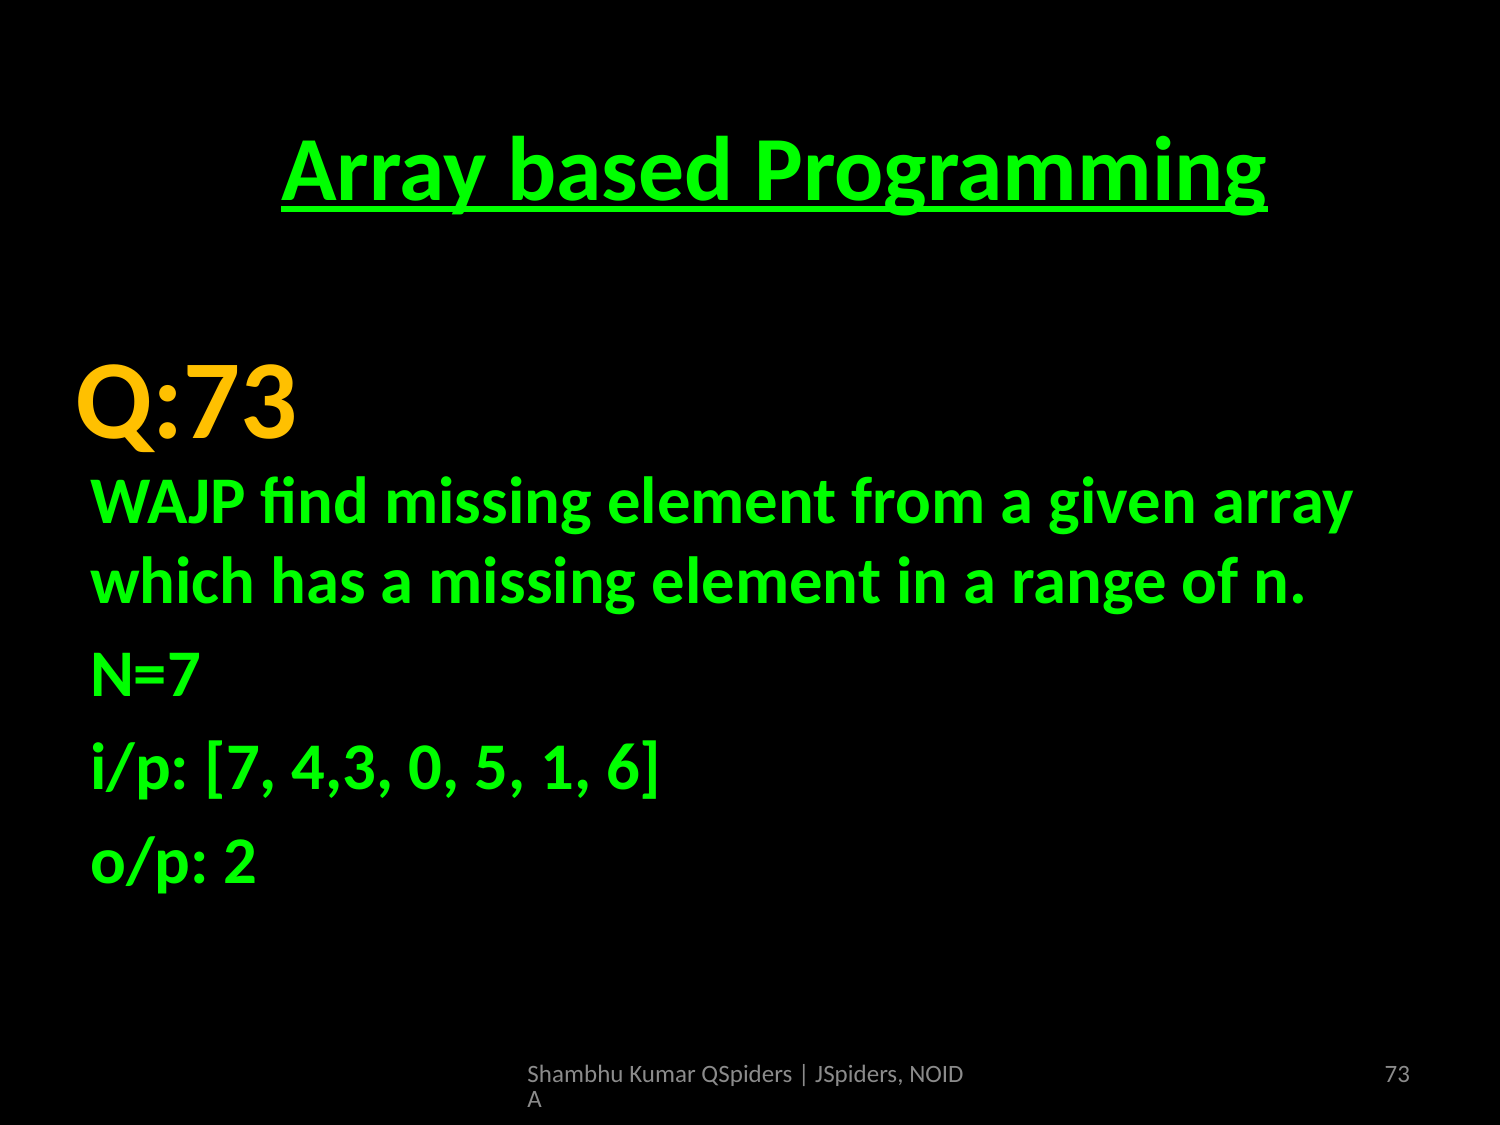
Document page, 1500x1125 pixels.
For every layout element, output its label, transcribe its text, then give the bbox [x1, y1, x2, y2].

text_box Array based Programming [99, 70, 1450, 258]
slide_number 73 [1074, 1042, 1425, 1103]
title Array based Programming [75, 45, 1425, 233]
footer Shambhu Kumar QSpiders | JSpiders, NOIDA [512, 1042, 988, 1103]
text_box Q:73 [37, 299, 313, 488]
list WAJP find missing element from a given array which has a missing element in a range of n. N=7 i/p: [7, 4,3, 0, 5, 1, 6] o/p: 2 [75, 262, 1425, 1005]
